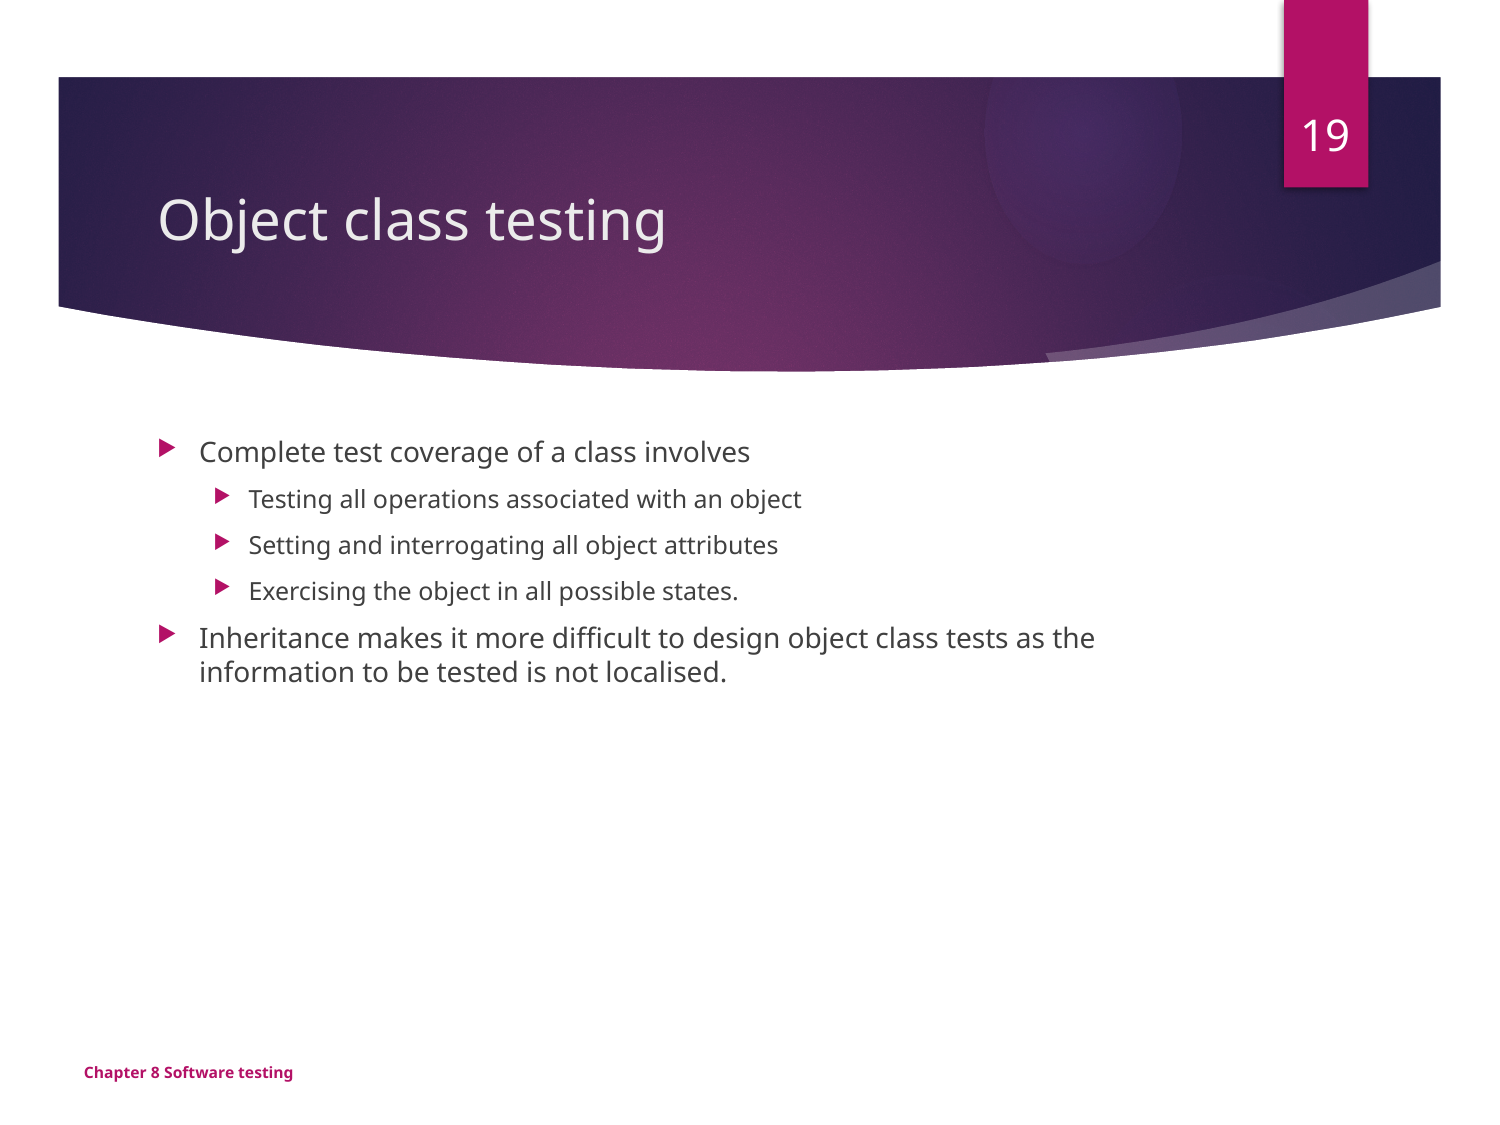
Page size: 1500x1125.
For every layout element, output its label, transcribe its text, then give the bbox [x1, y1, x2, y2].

slide_number 19 [1273, 48, 1377, 175]
title Object class testing [142, 159, 1220, 276]
list Complete test coverage of a class involves Testing all operations associated with an object Setting and interrogating all object attributes Exercising the object in all possible states. Inheritance makes it more difficult to design object class tests as the information to be tested is not localised. [142, 427, 1228, 988]
footer Chapter 8 Software testing [69, 1048, 544, 1099]
